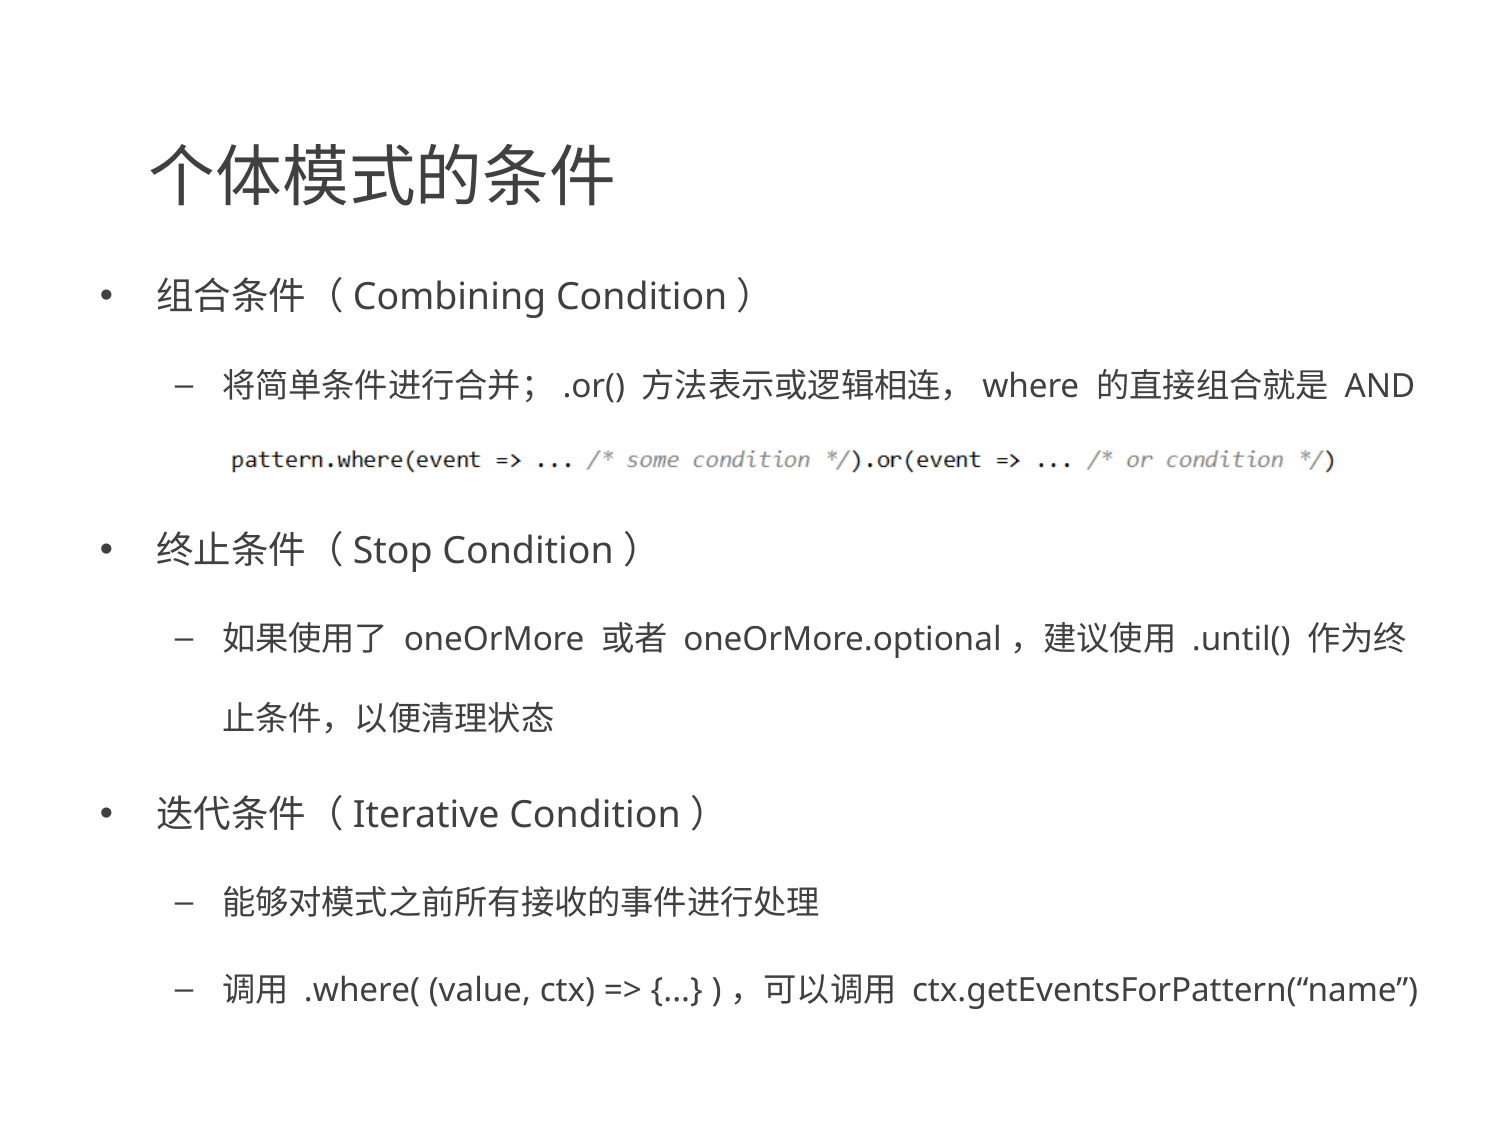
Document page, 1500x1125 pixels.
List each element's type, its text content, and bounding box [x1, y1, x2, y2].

picture [226, 430, 1341, 480]
title 个体模式的条件 [75, 79, 1425, 268]
list 组合条件（Combining Condition） 将简单条件进行合并；.or() 方法表示或逻辑相连，where 的直接组合就是 AND 终止条件（Stop Condition） 如果使用了 oneOrMore 或者 oneOrMore.optional，建议使用 .until() 作为终止条件，以便清理状态 迭代条件（Iterative Condition） 能够对模式之前所有接收的事件进行处理 调用 .where( (value, ctx) => {...} )，可以调用 ctx.getEventsForPattern(“name”) [85, 219, 1436, 953]
